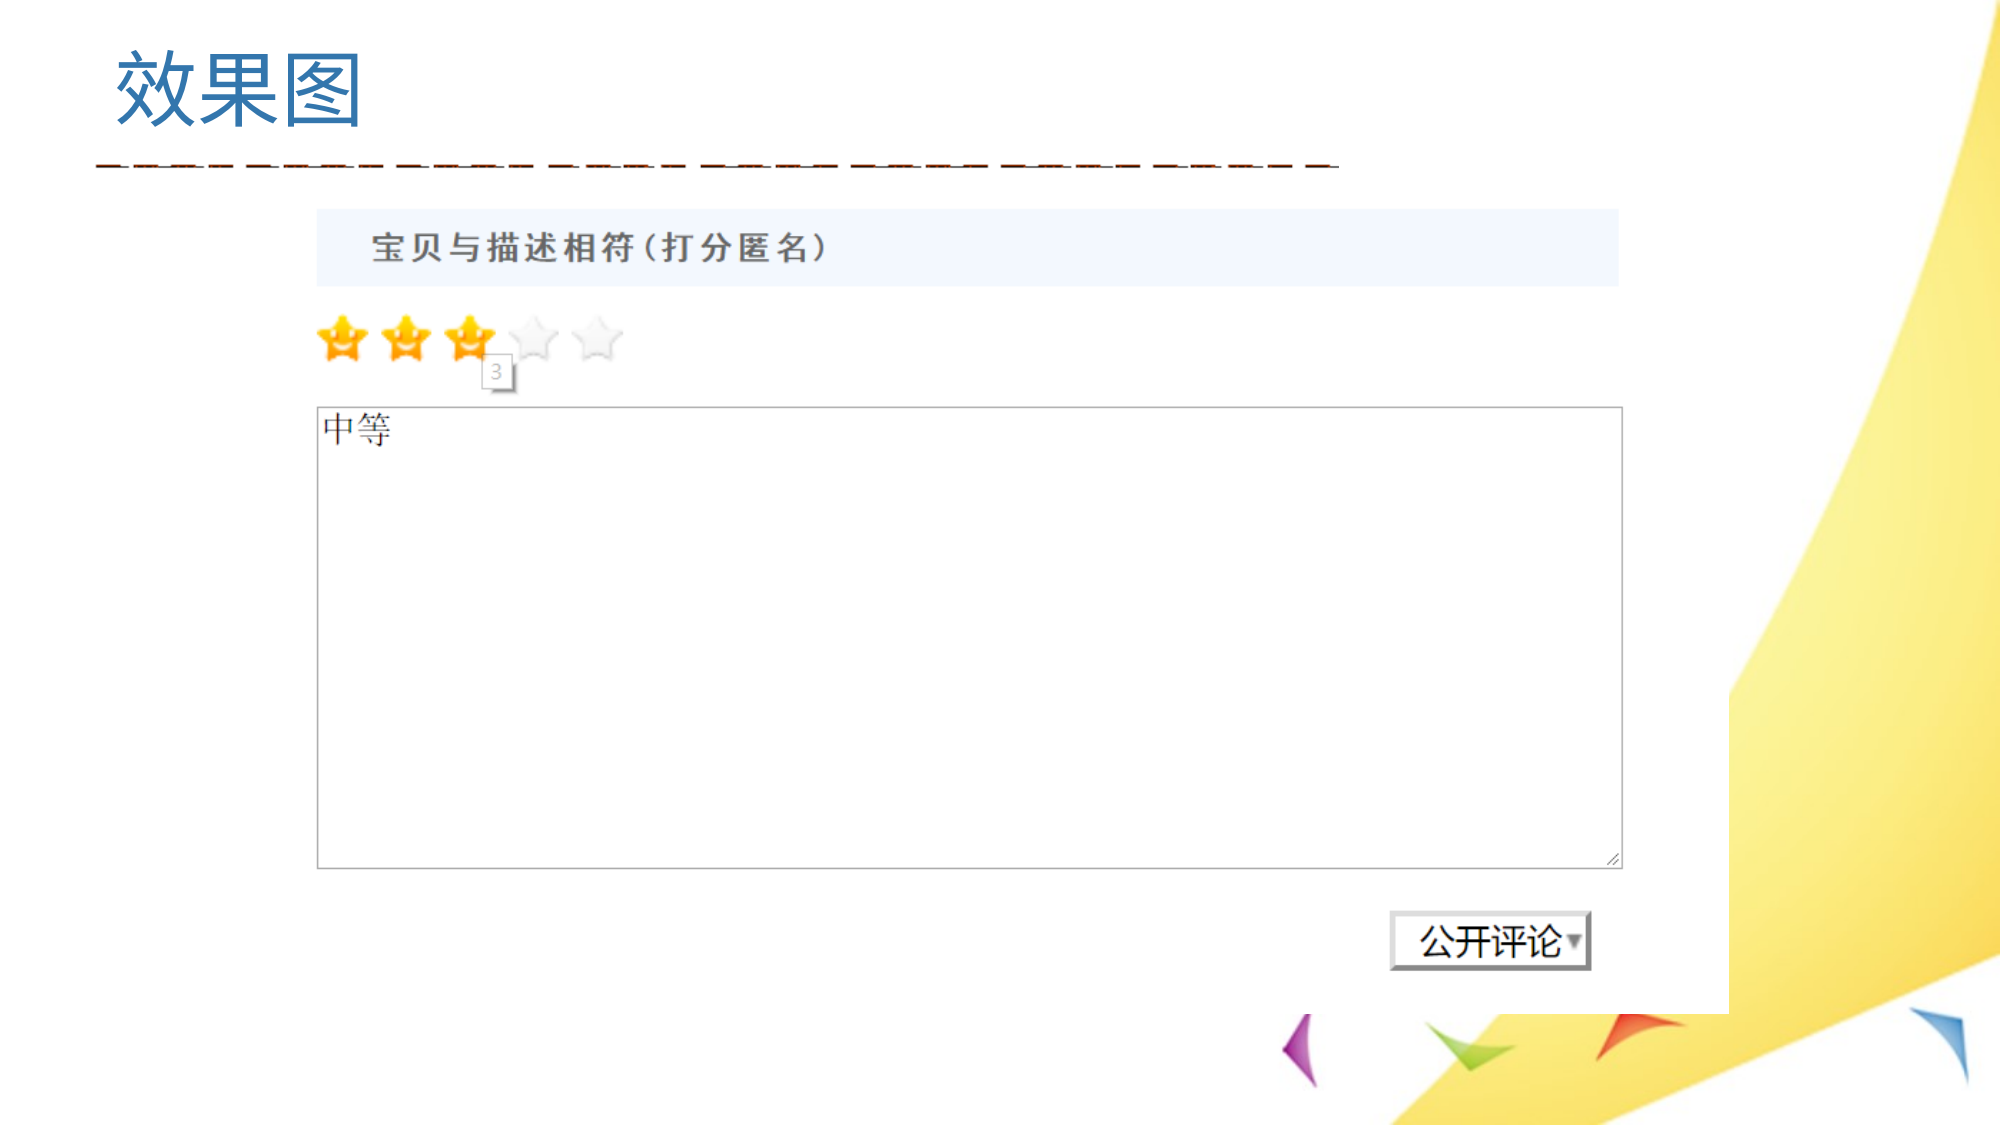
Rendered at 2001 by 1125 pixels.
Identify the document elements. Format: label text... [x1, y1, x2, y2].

picture [88, 0, 2000, 1125]
text_box 效果图 [99, 29, 1707, 144]
